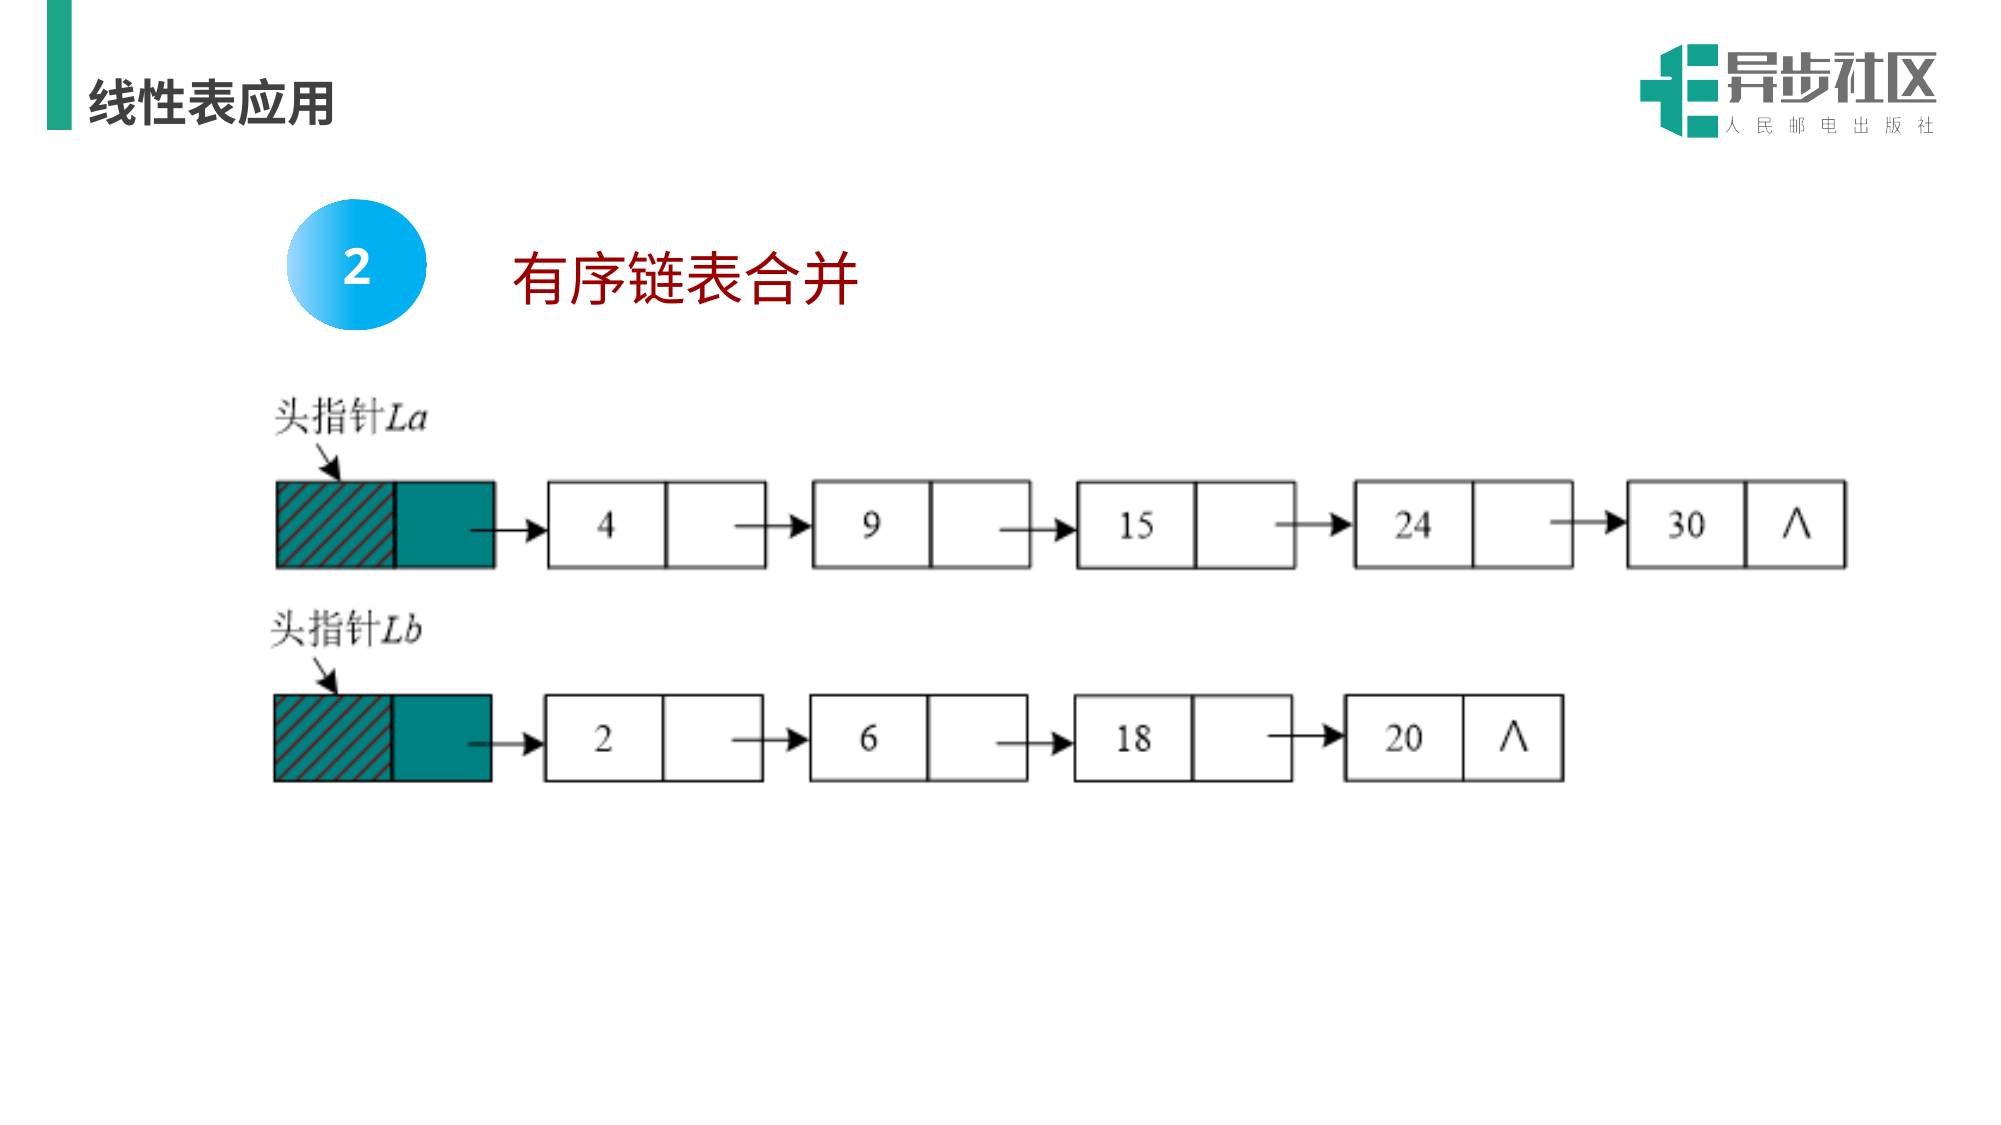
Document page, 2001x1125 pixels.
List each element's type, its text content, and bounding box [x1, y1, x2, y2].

text_box 线性表应用 [73, 64, 353, 139]
picture [255, 389, 1863, 795]
text_box 有序链表合并 [426, 199, 945, 320]
text_box [46, 0, 73, 131]
picture [1639, 36, 1948, 151]
text_box 2 [285, 198, 426, 332]
